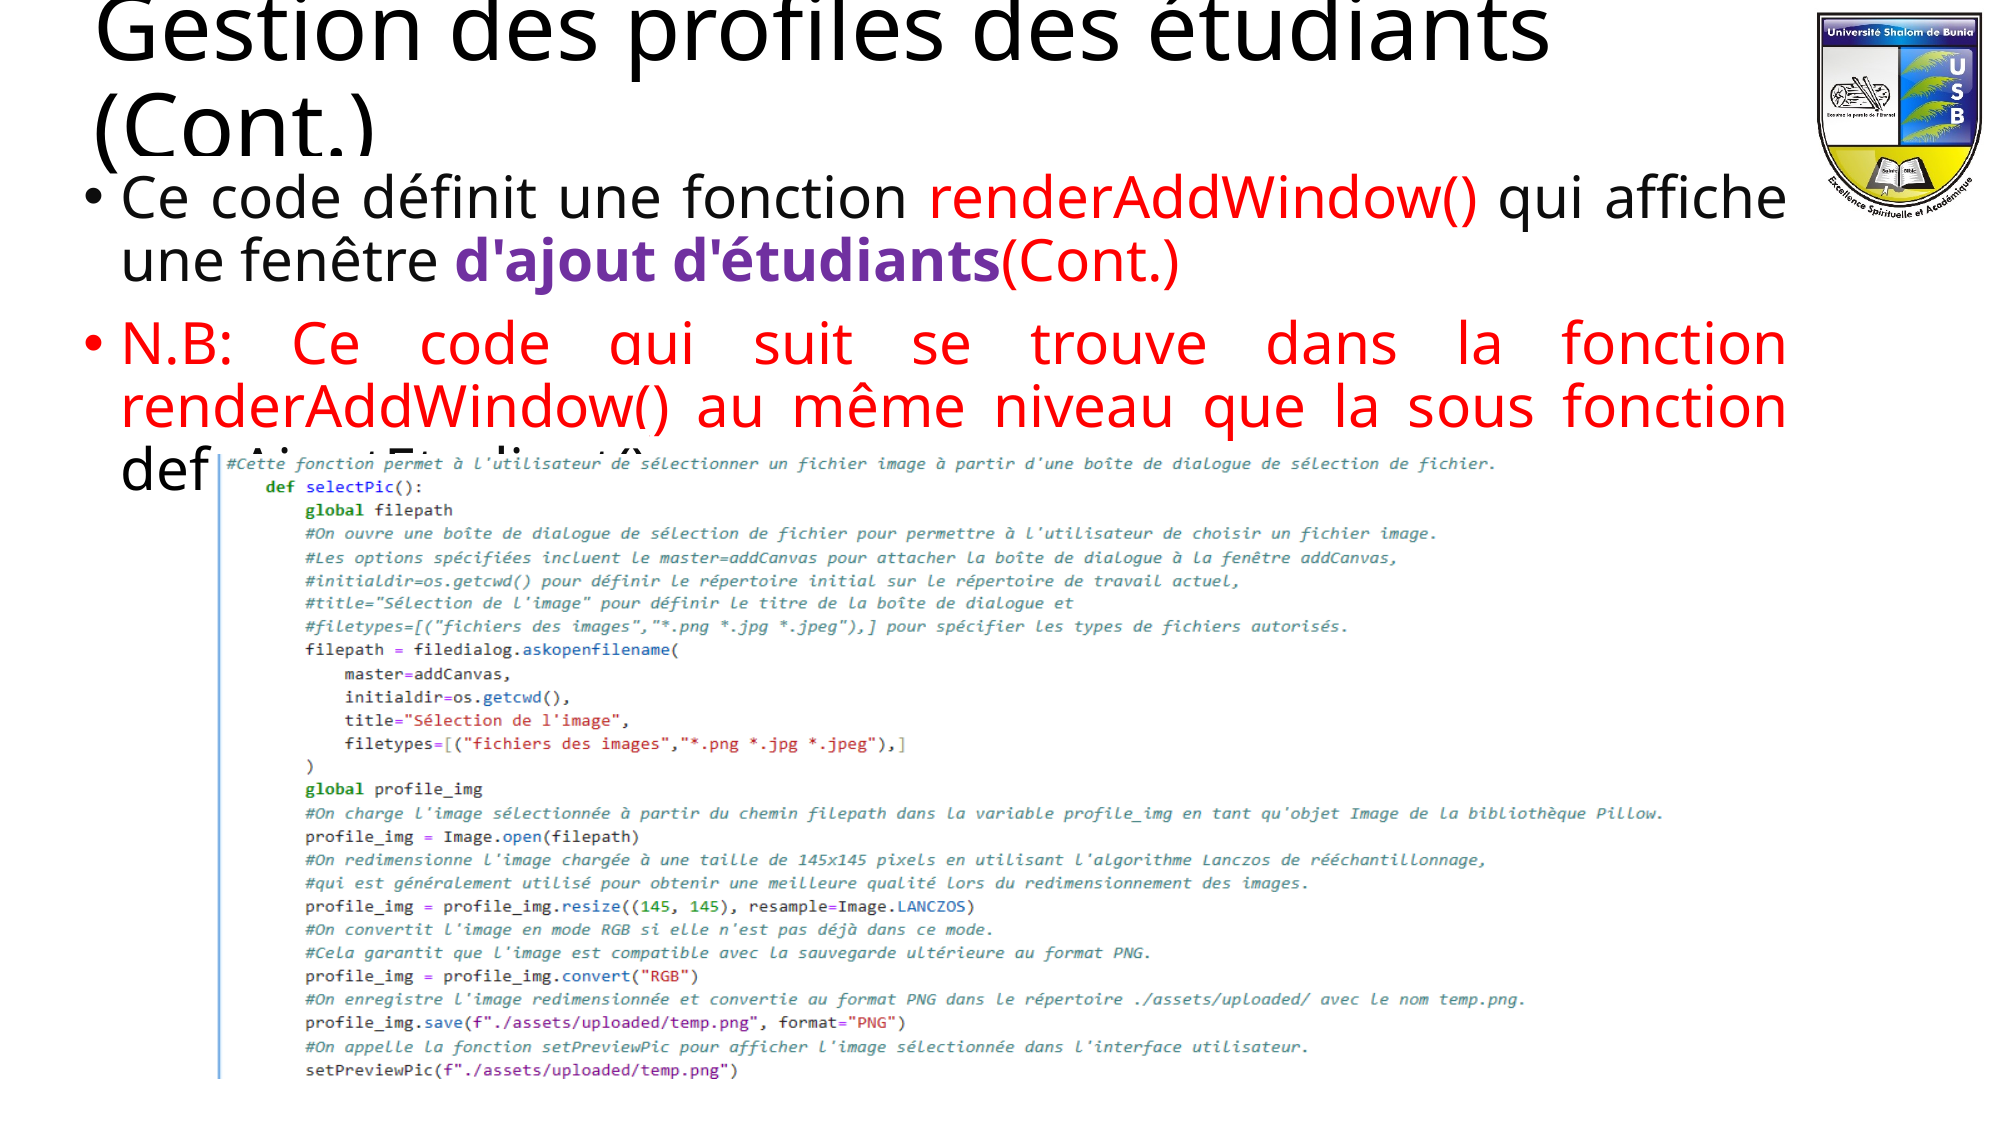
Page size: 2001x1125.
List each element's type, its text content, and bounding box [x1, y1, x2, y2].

picture [1808, 2, 1990, 221]
title Gestion des profiles des étudiants (Cont.) [78, 17, 1804, 144]
picture [209, 454, 1663, 1079]
list Ce code définit une fonction renderAddWindow() qui affiche une fenêtre d'ajout d'étudiants(Cont.) N.B: Ce code qui suit se trouve dans la fonction renderAddWindow() au même niveau que la sous fonction def AjoutEtudiant() [68, 160, 1804, 875]
